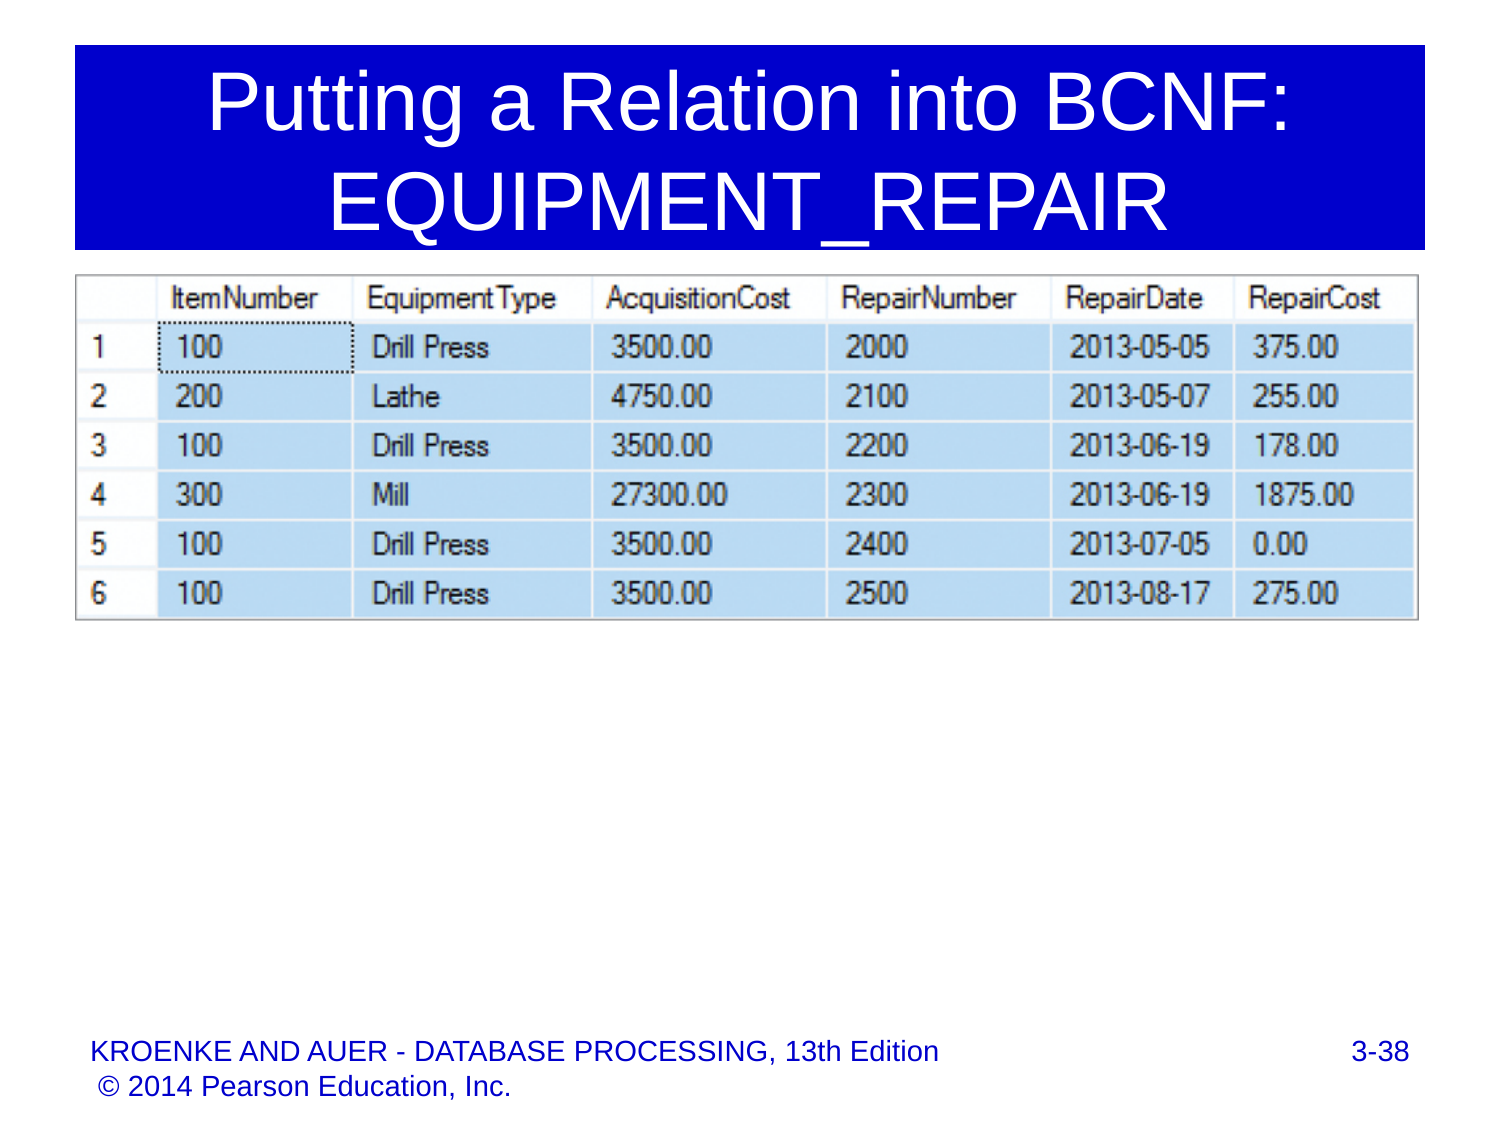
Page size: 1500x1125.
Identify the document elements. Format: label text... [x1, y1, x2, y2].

slide_number 3-38 [1074, 1024, 1426, 1103]
title Putting a Relation into BCNF: EQUIPMENT_REPAIR [75, 45, 1425, 250]
picture [74, 274, 1420, 622]
footer KROENKE AND AUER - DATABASE PROCESSING, 13th Edition © 2014 Pearson Education, Inc. [74, 1024, 963, 1104]
